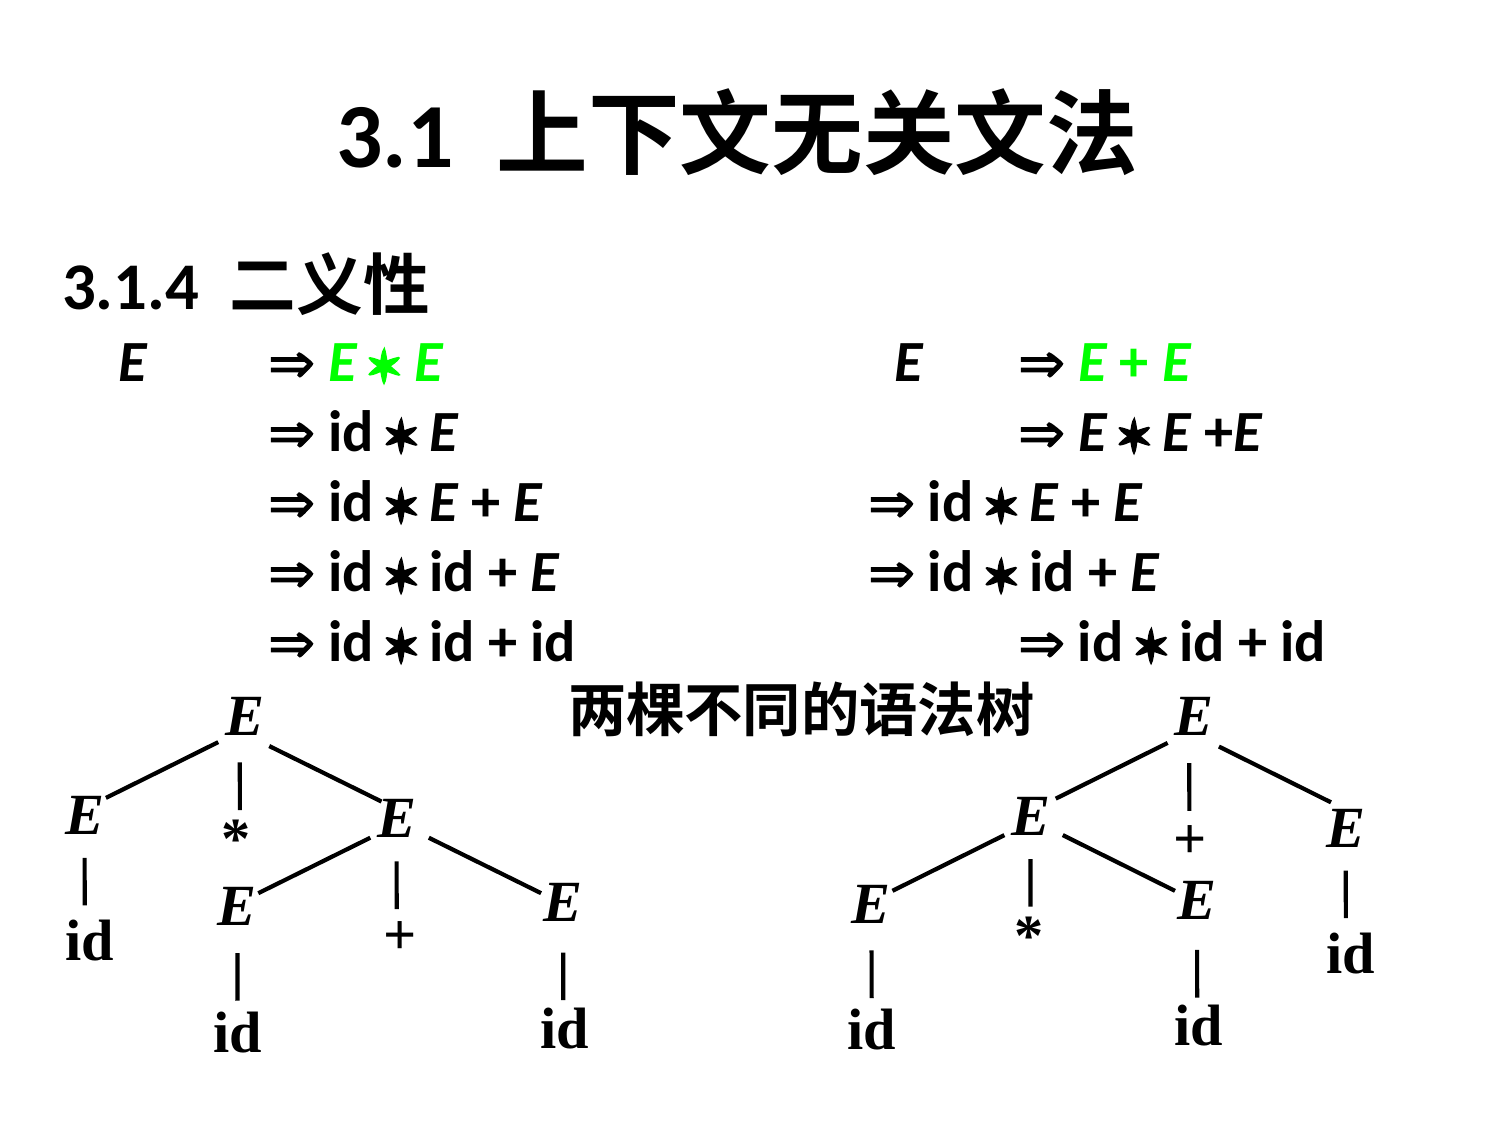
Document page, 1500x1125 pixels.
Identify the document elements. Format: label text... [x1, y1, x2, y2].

title 3.1 上下文无关文法 [99, 37, 1375, 225]
list 3.1.4 二义性 E  E  E E  E + E  id  E  E  E +E  id  E + E  id  E + E  id  id + E  id  id + E  id  id + id  id  id + id 两棵不同的语法树 [47, 235, 1452, 1063]
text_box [62, 674, 1401, 1076]
